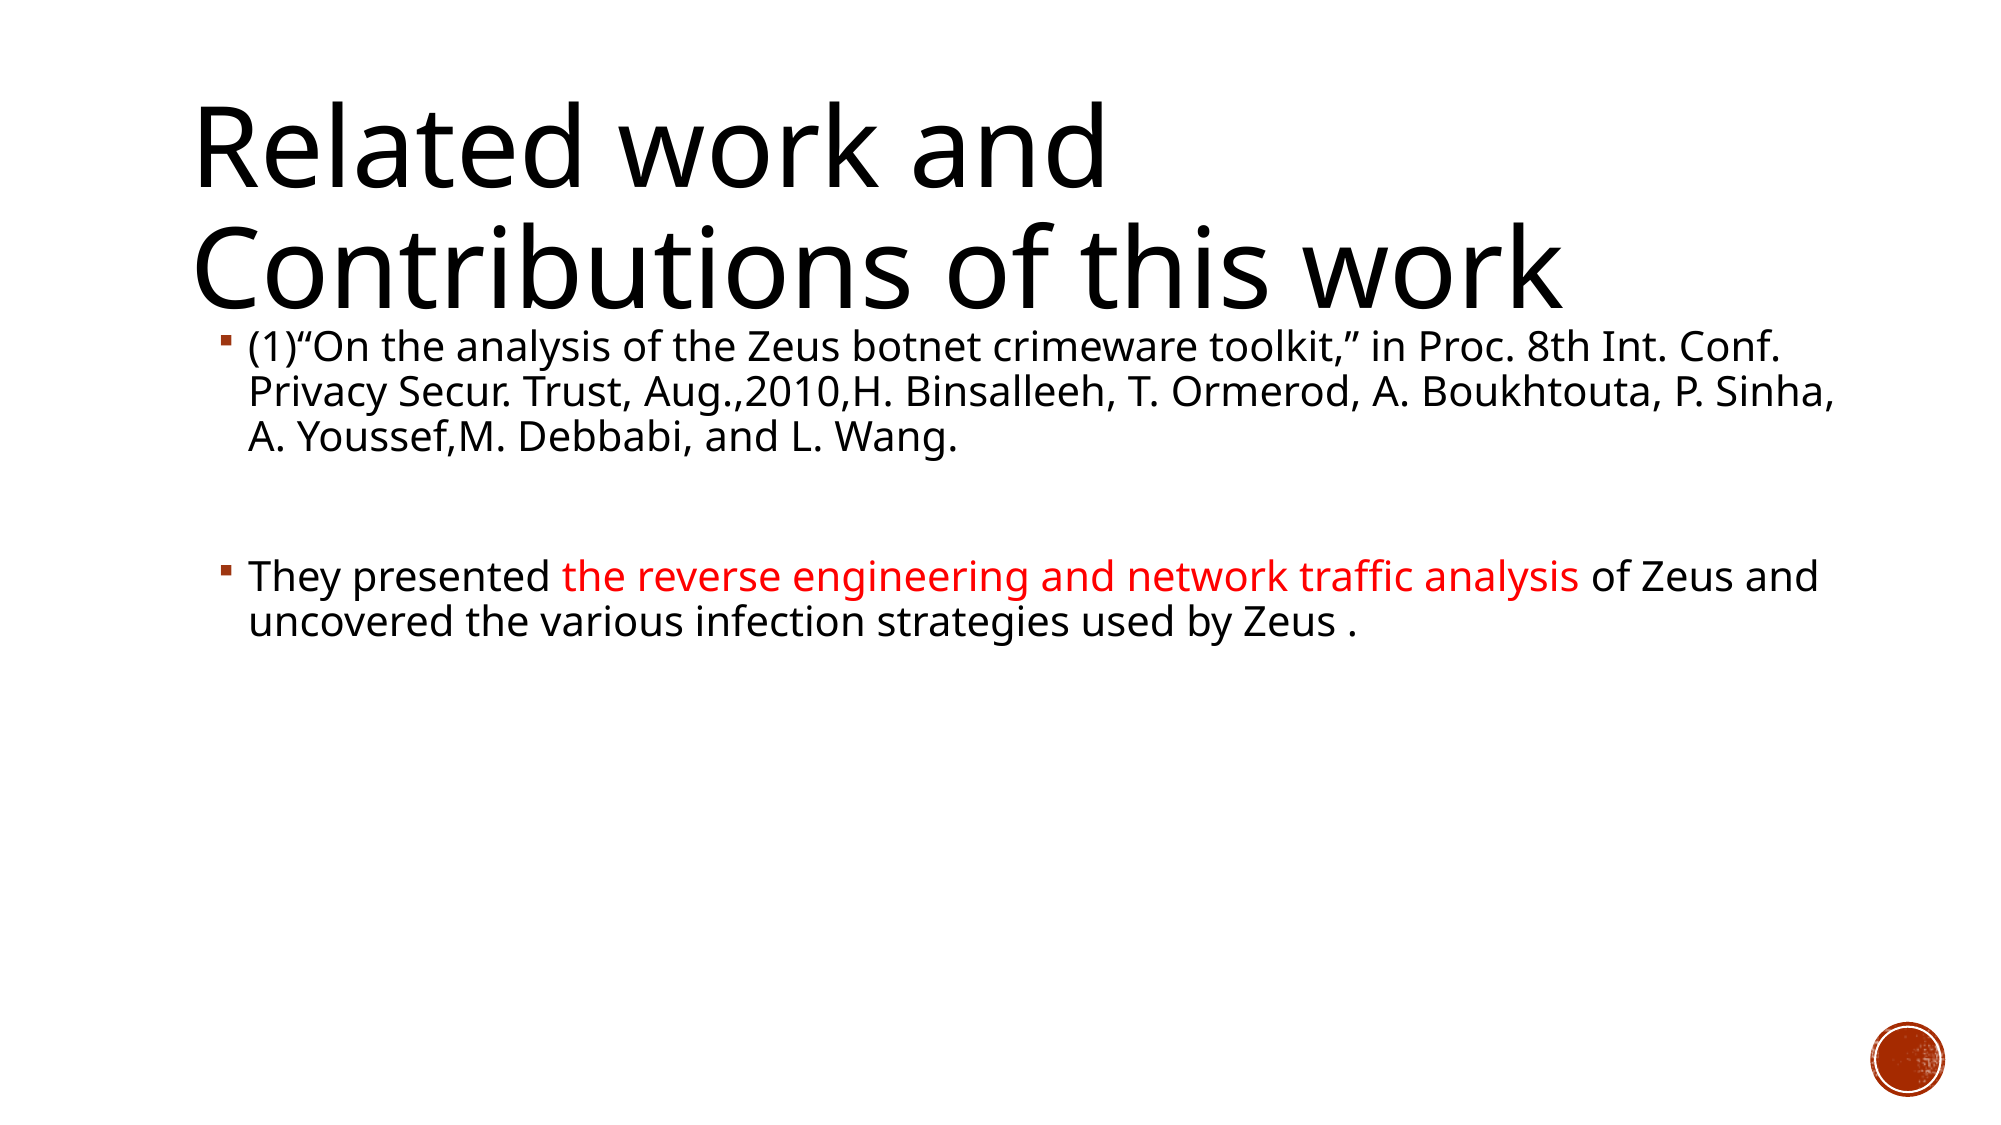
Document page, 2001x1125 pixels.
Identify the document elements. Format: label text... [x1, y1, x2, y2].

title Related work and Contributions of this work [175, 79, 1881, 344]
list (1)“On the analysis of the Zeus botnet crimeware toolkit,” in Proc. 8th Int. Conf. Privacy Secur. Trust, Aug.,2010,H. Binsalleeh, T. Ormerod, A. Boukhtouta, P. Sinha, A. Youssef,M. Debbabi, and L. Wang. They presented the reverse engineering and network traffic analysis of Zeus and uncovered the various infection strategies used by Zeus . [203, 318, 1854, 983]
